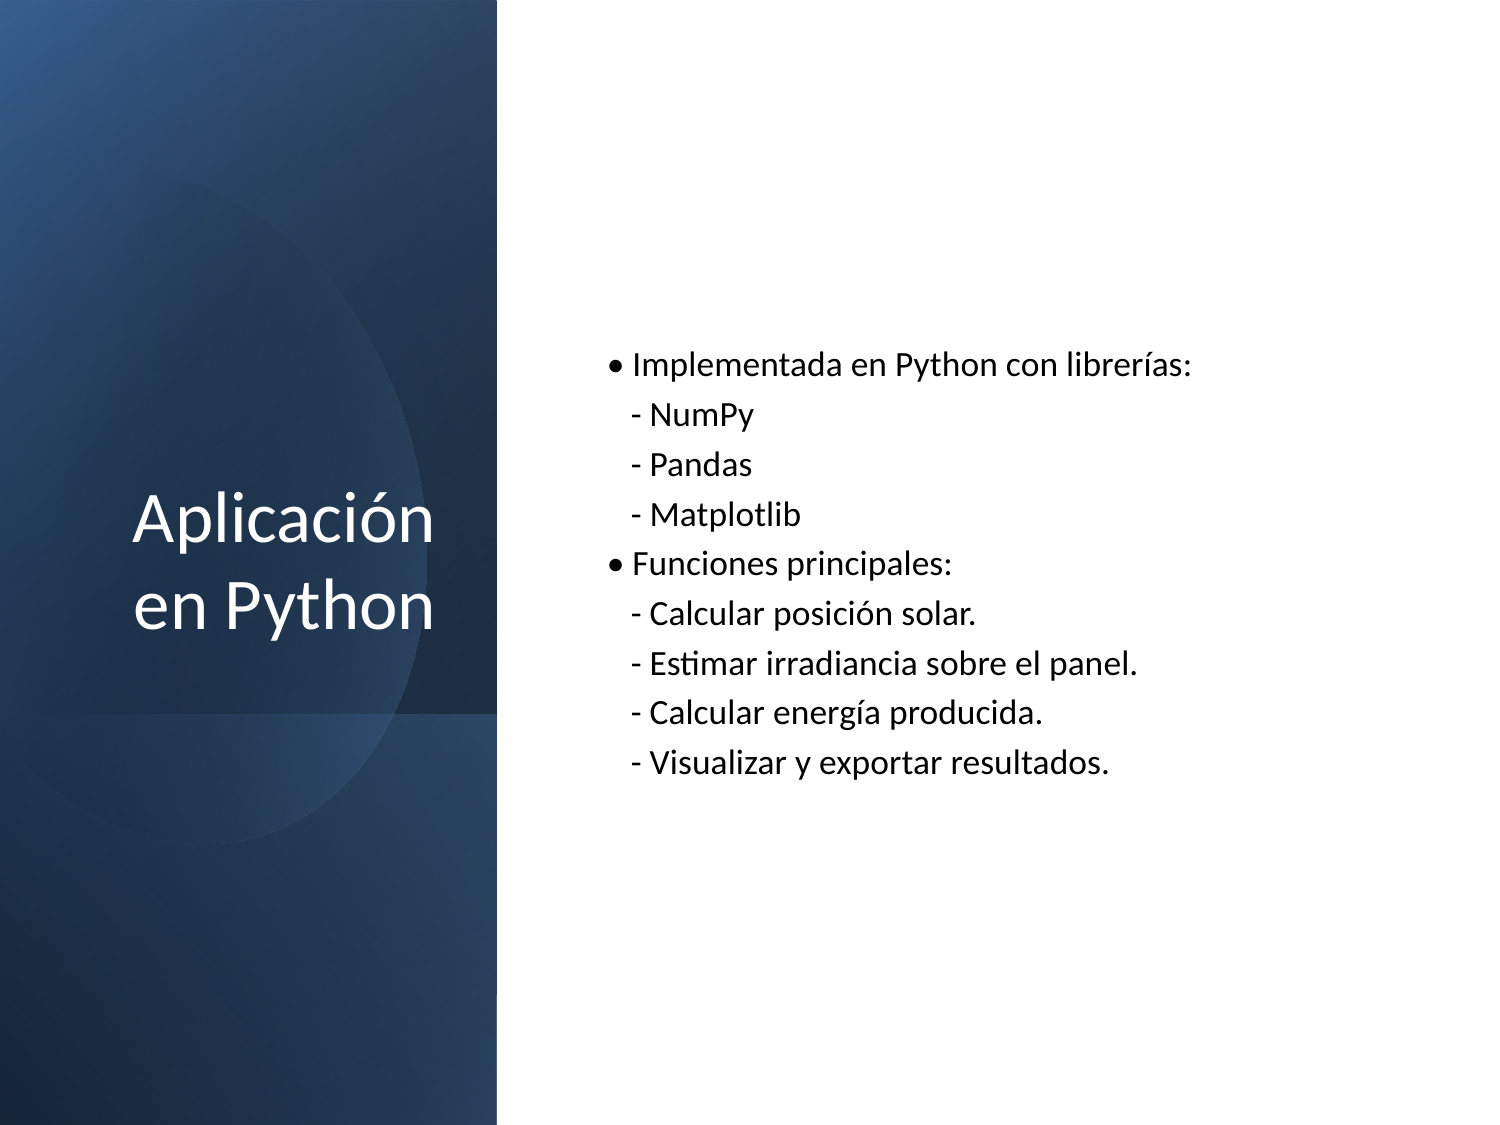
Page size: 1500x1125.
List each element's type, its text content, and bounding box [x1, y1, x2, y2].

title Aplicación en Python [57, 96, 452, 652]
text_box [0, 0, 499, 1125]
list • Implementada en Python con librerías: - NumPy - Pandas - Matplotlib • Funciones principales: - Calcular posición solar. - Estimar irradiancia sobre el panel. - Calcular energía producida. - Visualizar y exportar resultados. [591, 106, 1399, 1017]
text_box [499, 0, 1500, 1125]
